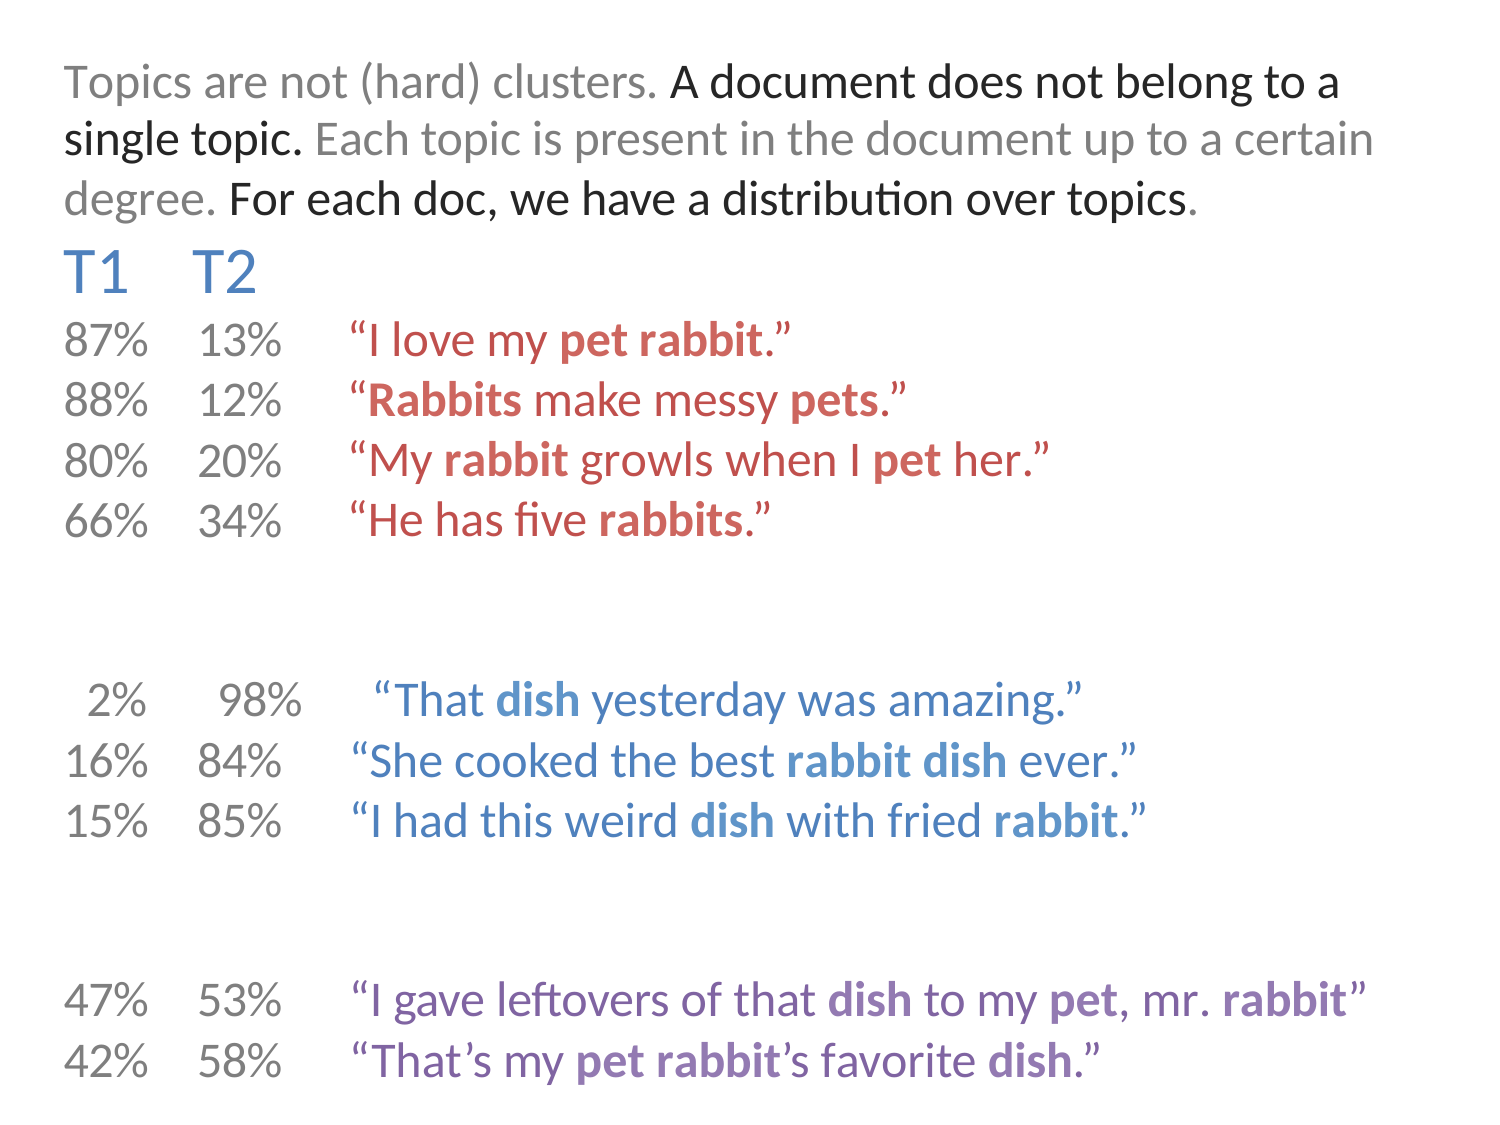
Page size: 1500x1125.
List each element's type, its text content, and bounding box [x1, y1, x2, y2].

text_box “I love my pet rabbit.” “Rabbits make messy pets.” “My rabbit growls when I pet her.” “He has ﬁve rabbits.” [344, 305, 1061, 551]
text_box T1 T2 87% 13% 88% 12% 80% 20% 66% 34% [61, 227, 284, 551]
title Topics are not (hard) clusters. A document does not belong to a [61, 48, 1439, 191]
text_box single topic. Each topic is present in the document up to a certain degree. For each doc, we have a distribution over topics. [61, 105, 1393, 228]
text_box 2% 98% “That dish yesterday was amazing.” 16% 84% “She cooked the best rabbit dish ever.” 15% 85% “I had this weird dish with fried rabbit.” 47% 53% “I gave leftovers of that dish to my pet, mr. rabbit” 42% 58% “That’s my pet rabbit’s favorite dish.” [61, 666, 1384, 1091]
